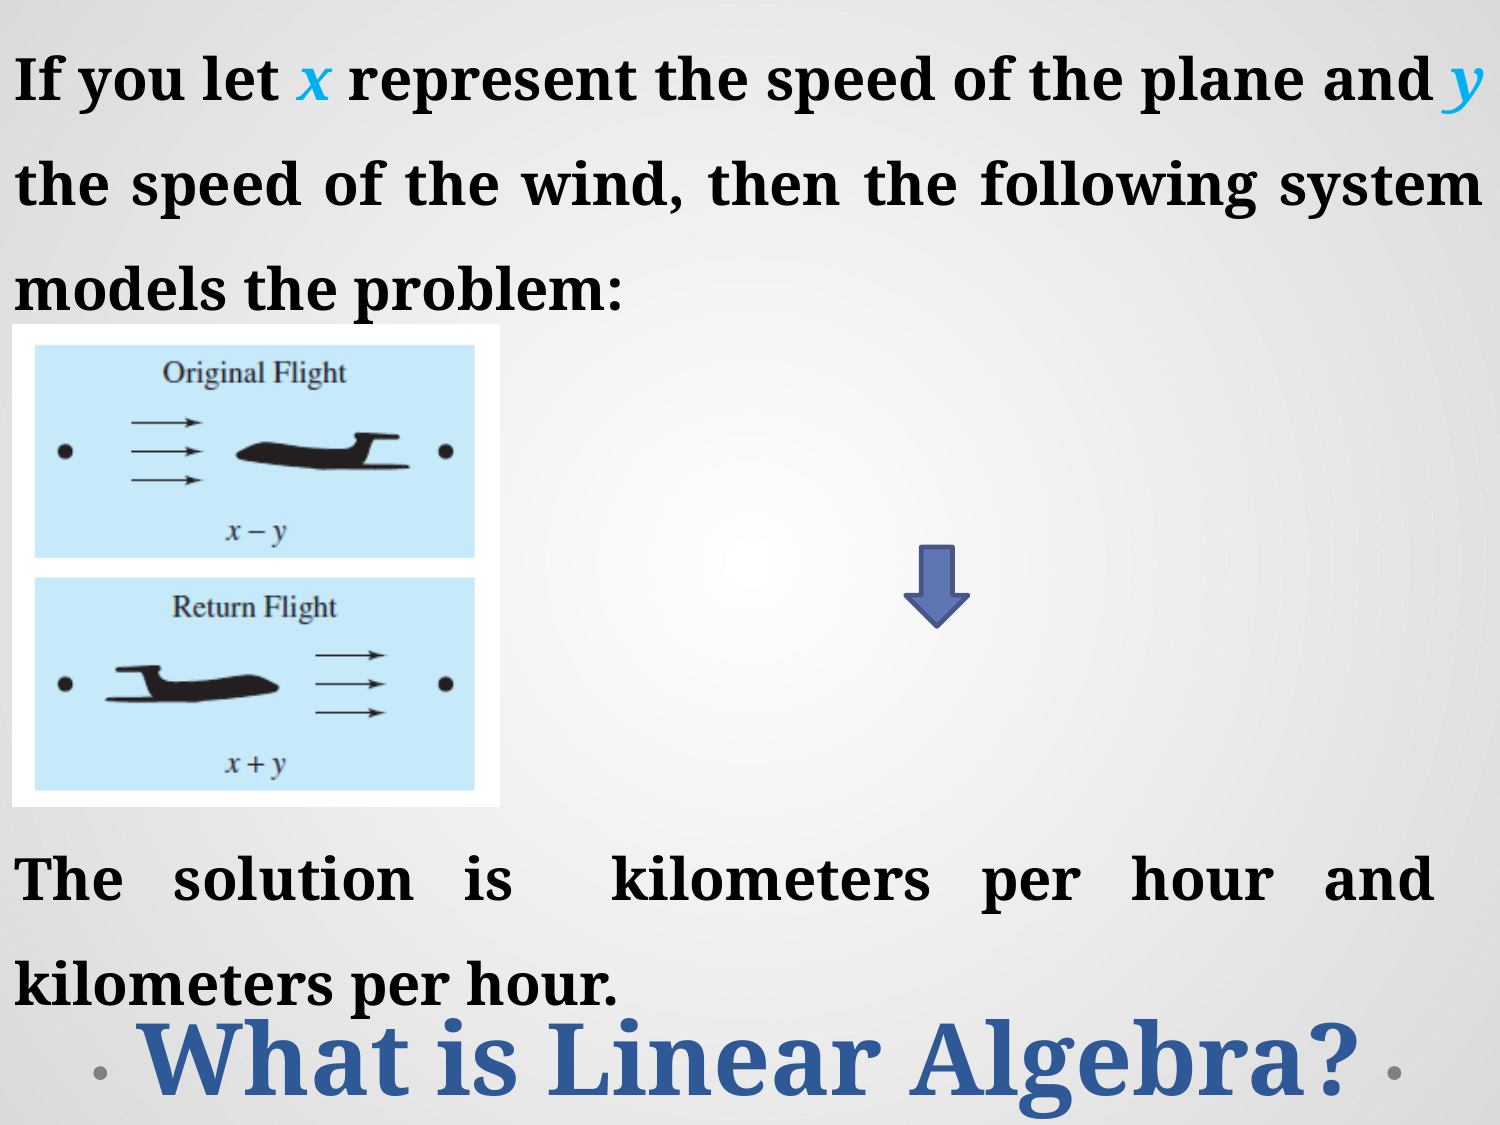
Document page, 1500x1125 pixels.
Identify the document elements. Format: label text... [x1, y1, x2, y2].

picture [12, 324, 501, 808]
text_box What is Linear Algebra? [12, 992, 1488, 1124]
text_box If you let x represent the speed of the plane and y the speed of the wind, then the following system models the problem: [0, 0, 1500, 330]
text_box [903, 544, 971, 629]
